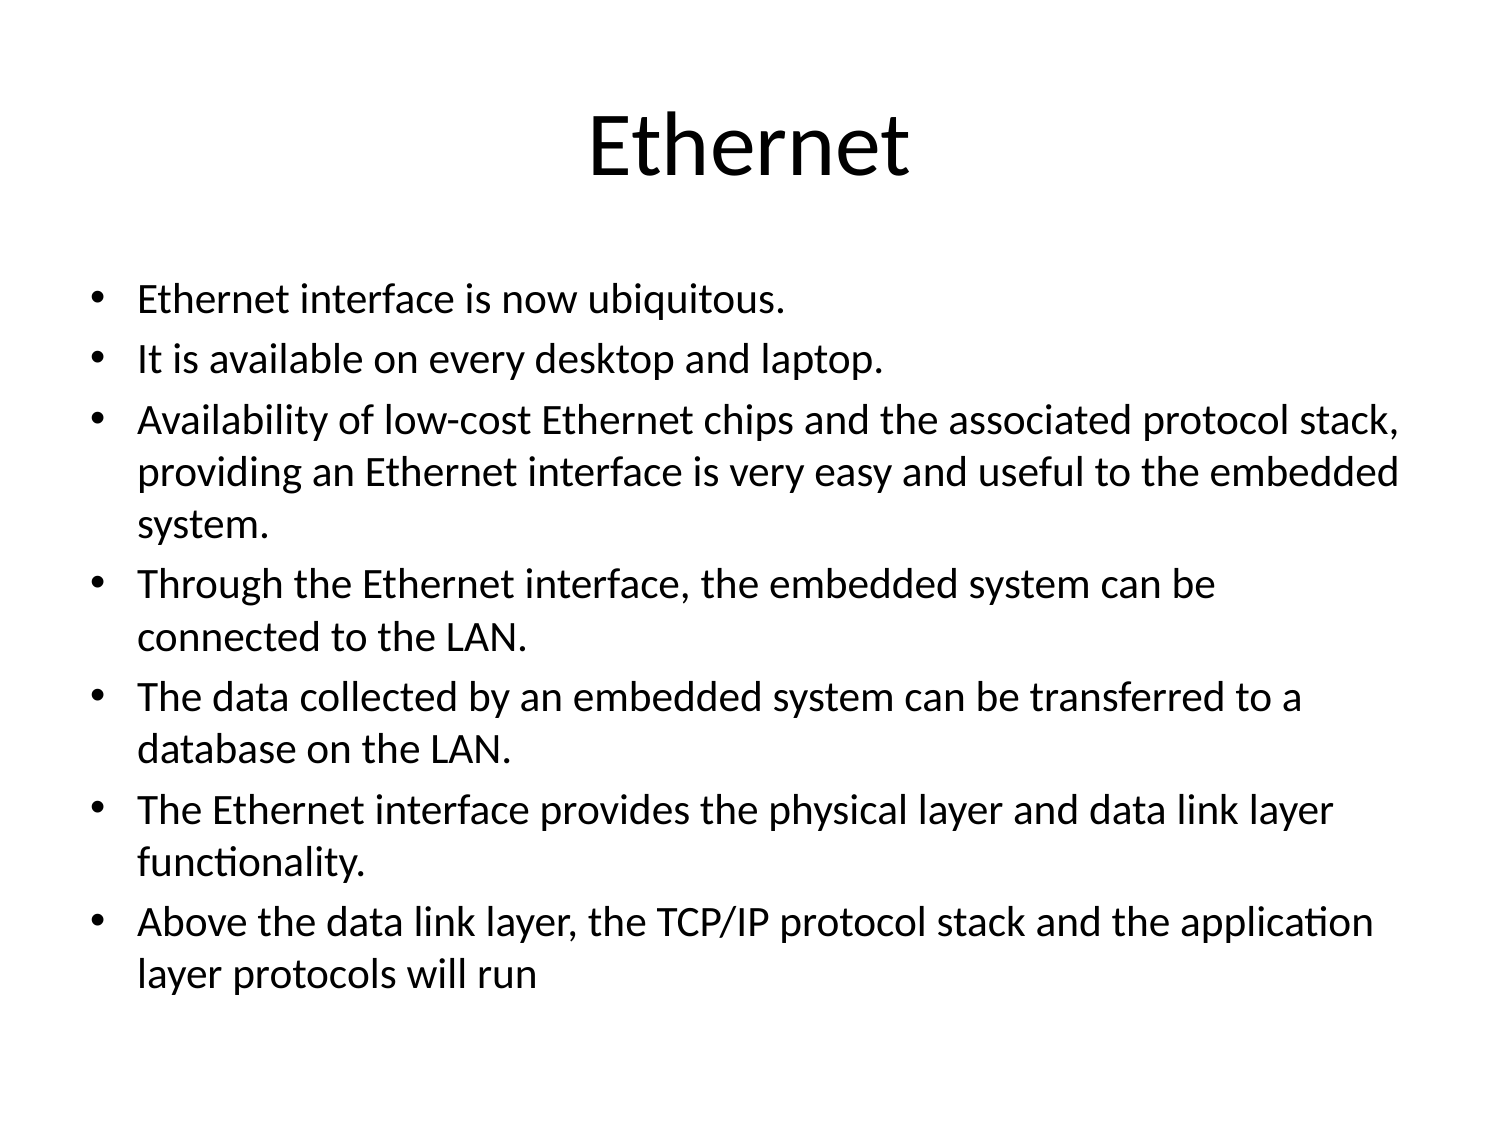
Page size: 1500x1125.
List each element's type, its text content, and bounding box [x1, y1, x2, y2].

title Ethernet [75, 45, 1425, 233]
list Ethernet interface is now ubiquitous. It is available on every desktop and laptop. Availability of low-cost Ethernet chips and the associated protocol stack, providing an Ethernet interface is very easy and useful to the embedded system. Through the Ethernet interface, the embedded system can be connected to the LAN. The data collected by an embedded system can be transferred to a database on the LAN. The Ethernet interface provides the physical layer and data link layer functionality. Above the data link layer, the TCP/IP protocol stack and the application layer protocols will run [75, 262, 1425, 1005]
